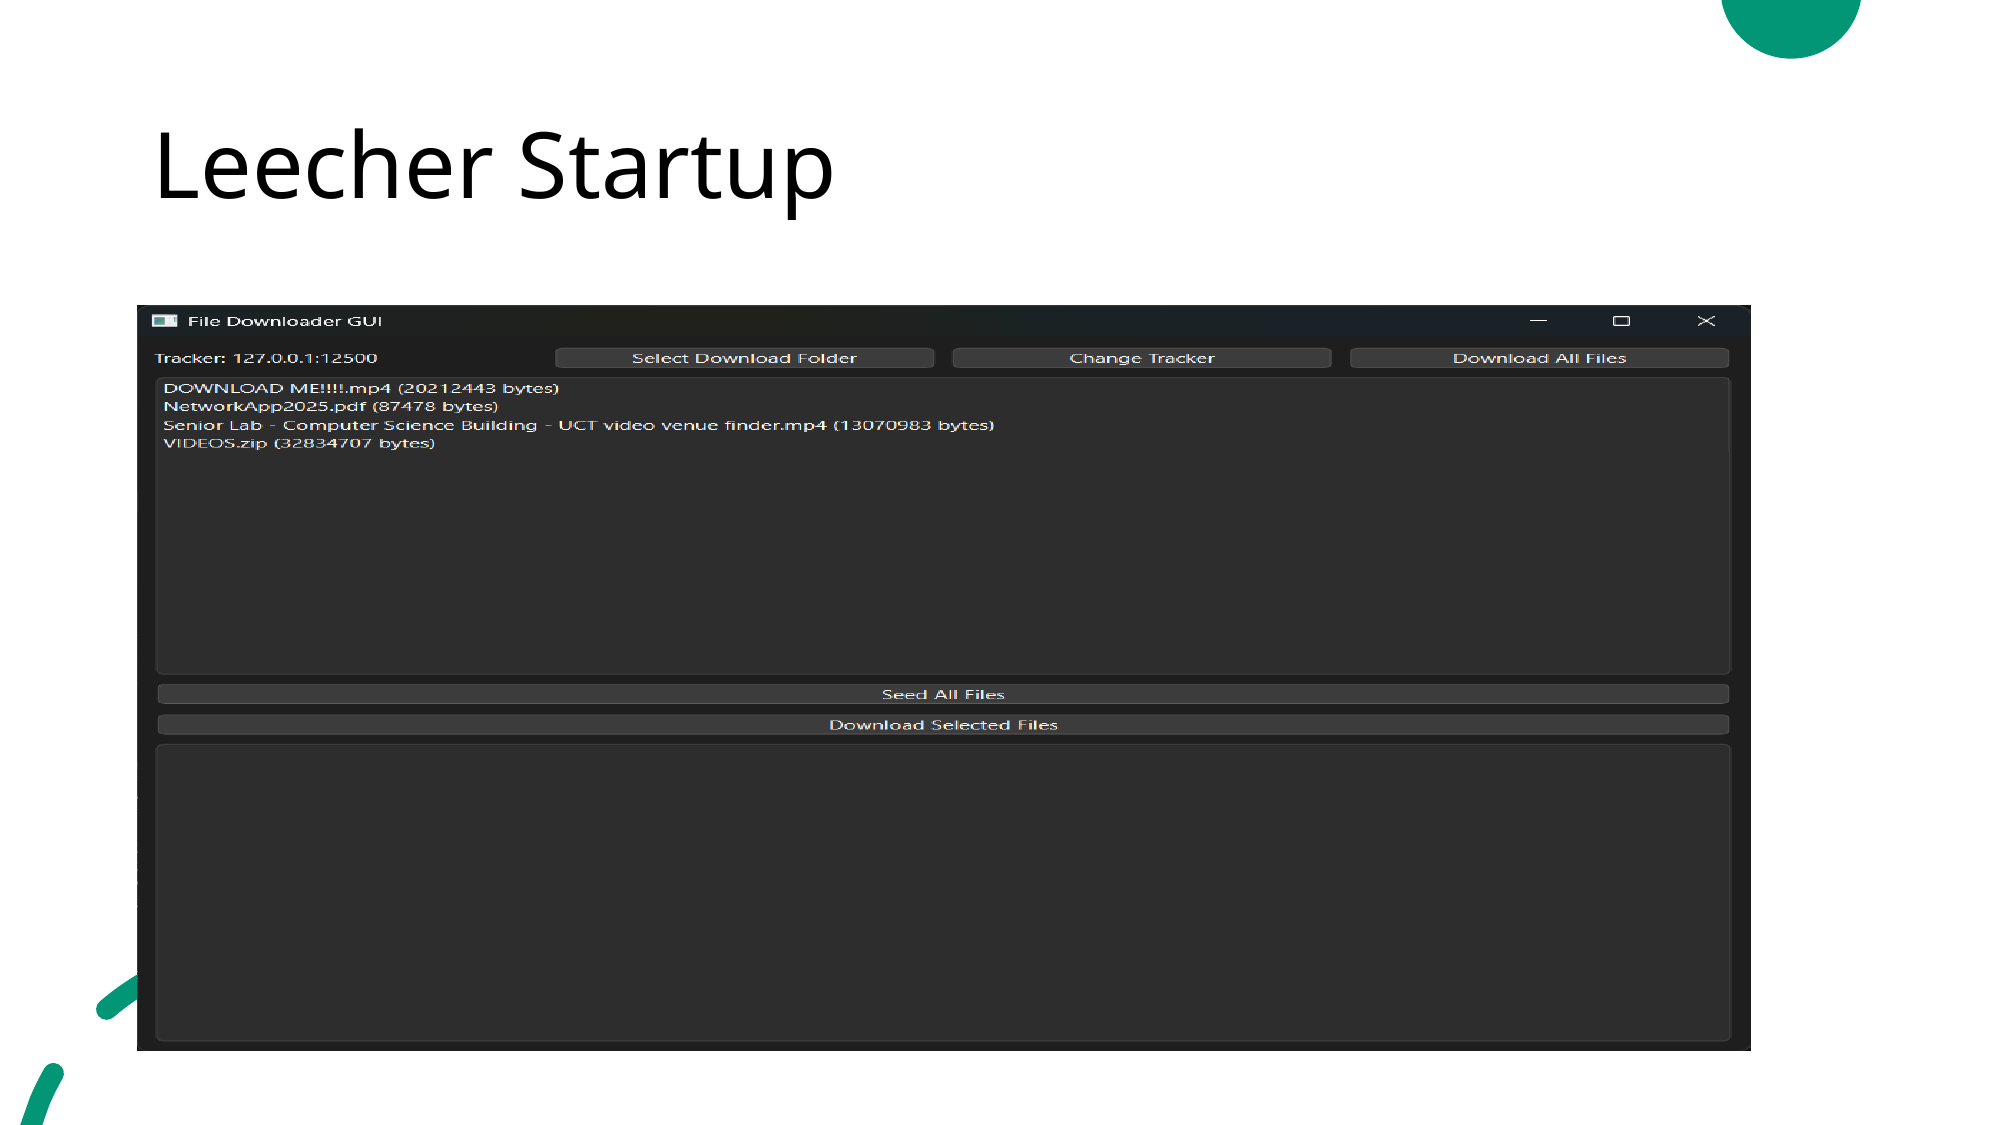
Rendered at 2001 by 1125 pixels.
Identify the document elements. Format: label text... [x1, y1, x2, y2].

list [137, 305, 1751, 1051]
title Leecher Startup [137, 59, 1863, 278]
